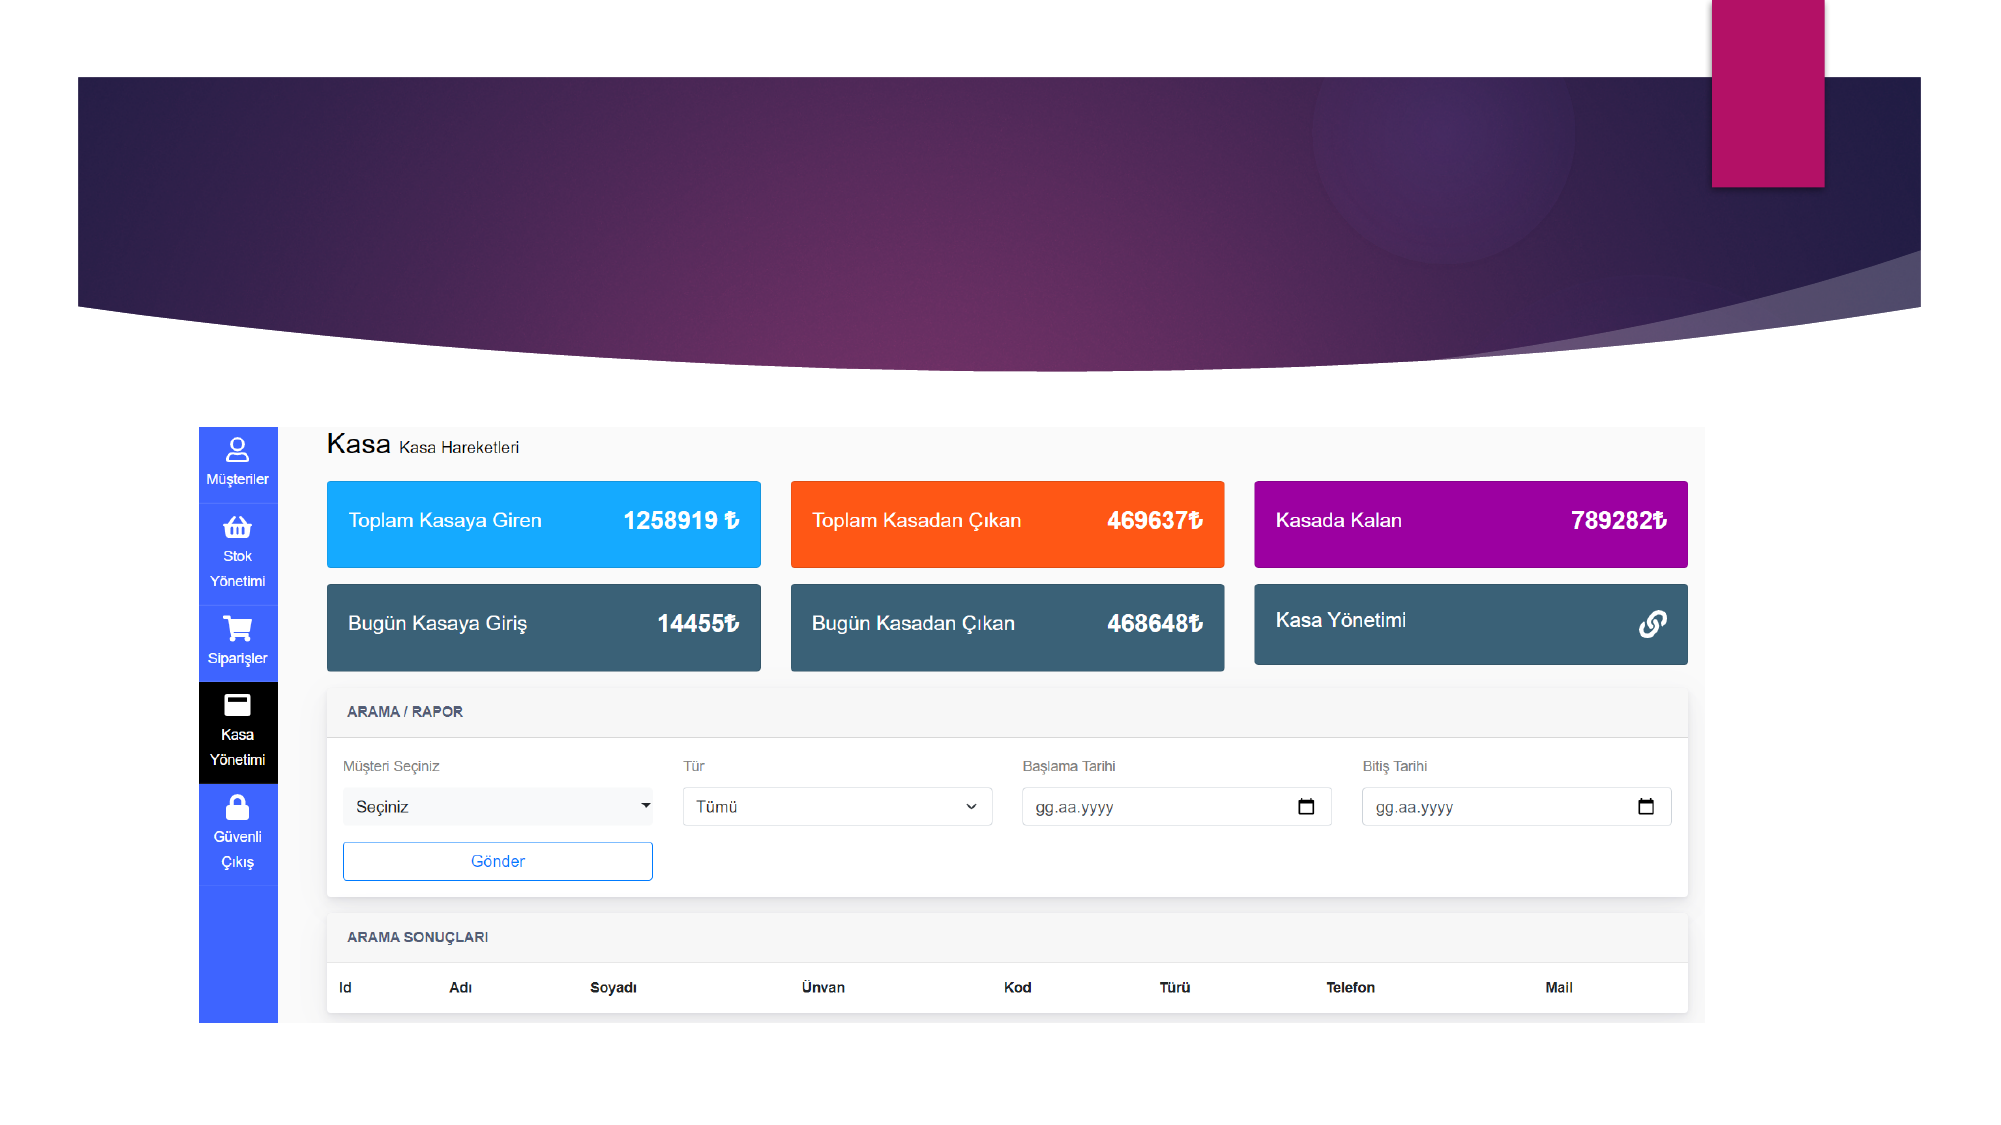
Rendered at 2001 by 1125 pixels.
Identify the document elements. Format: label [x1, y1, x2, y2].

picture [199, 426, 1706, 1023]
